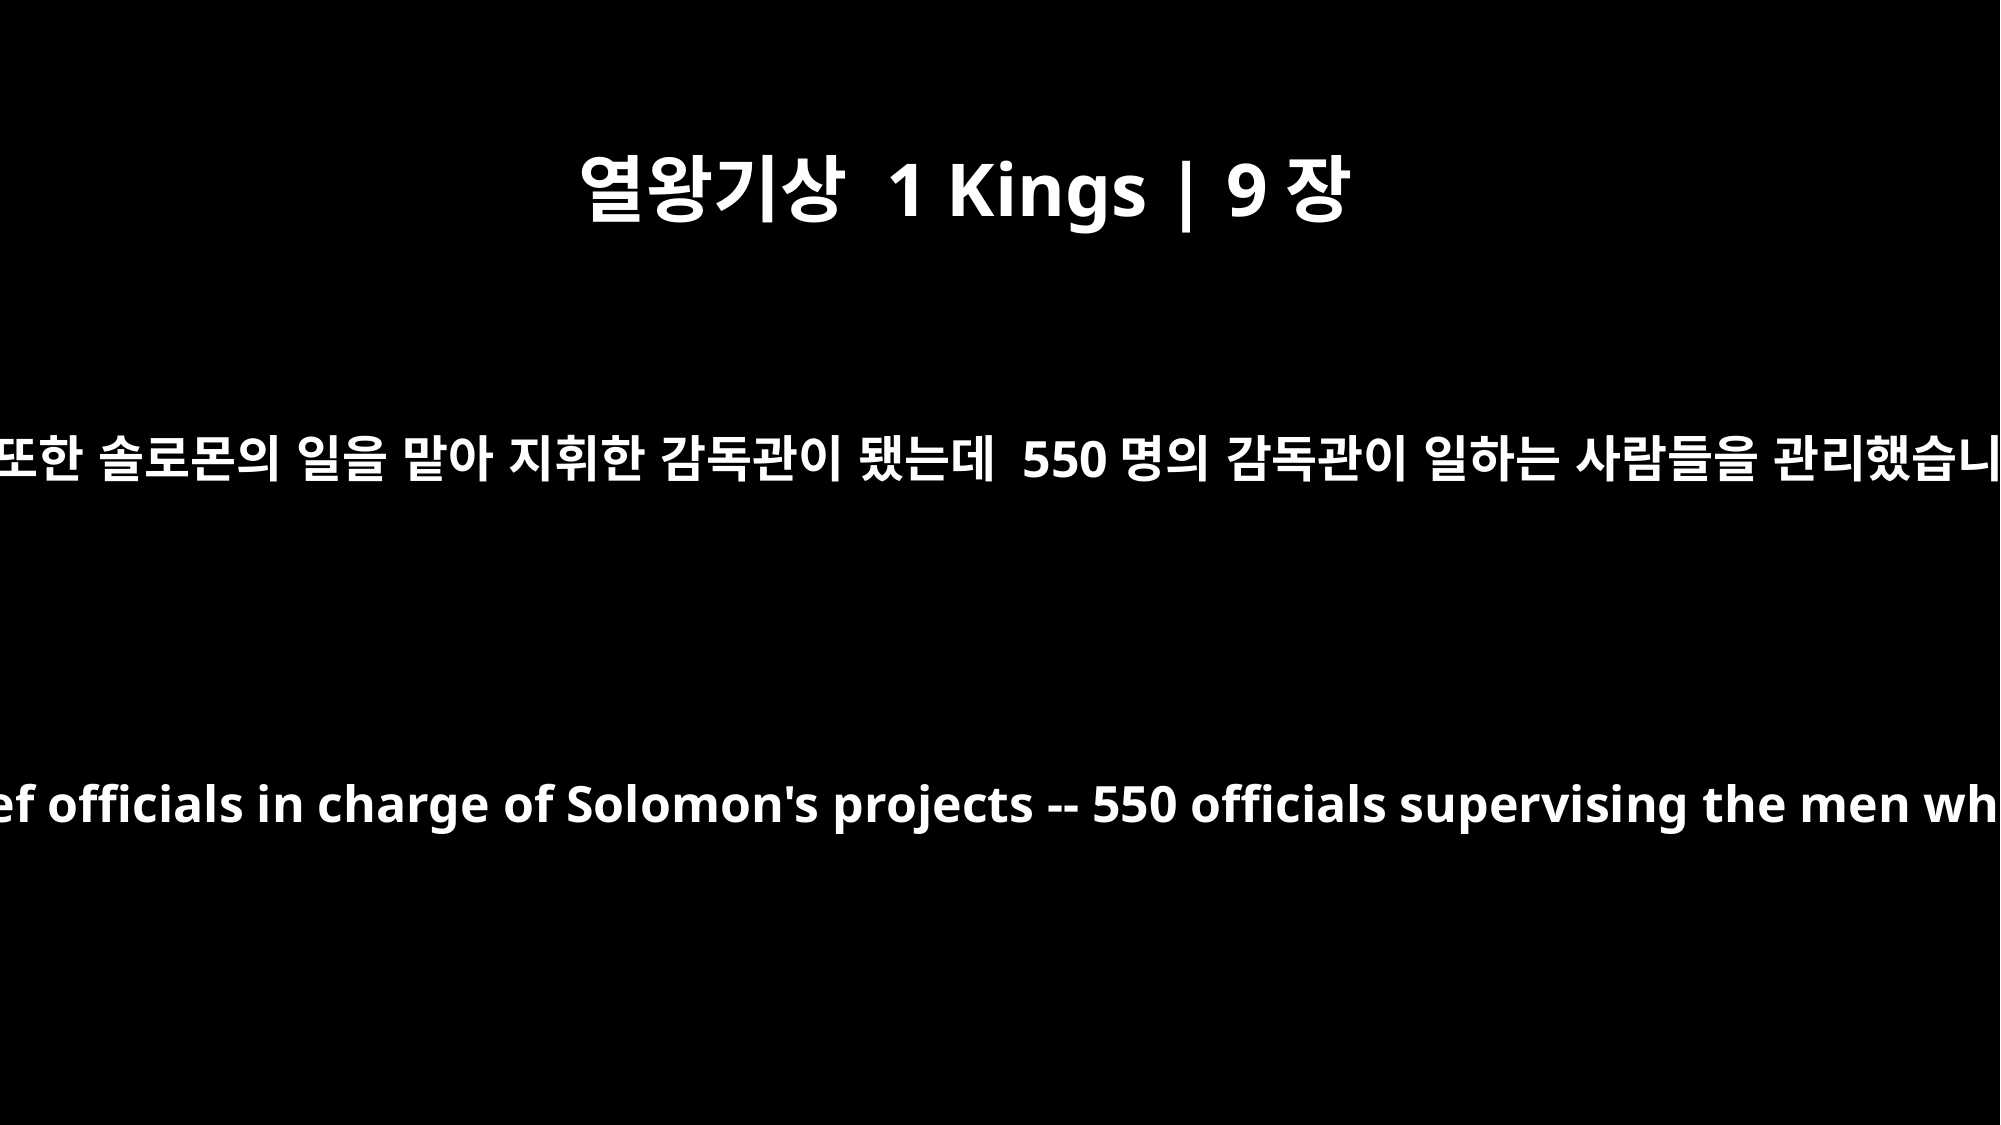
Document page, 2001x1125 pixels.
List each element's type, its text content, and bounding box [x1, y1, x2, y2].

text_box 열왕기상 1 Kings | 9장 [564, 136, 1368, 239]
text_box They were also the chief officials in charge of Solomon's projects -- 550 officials supervising the men who did the work. [0, 764, 2000, 840]
text_box 23 그들은 또한 솔로몬의 일을 맡아 지휘한 감독관이 됐는데 550명의 감독관이 일하는 사람들을 관리했습니다. [0, 359, 2000, 495]
